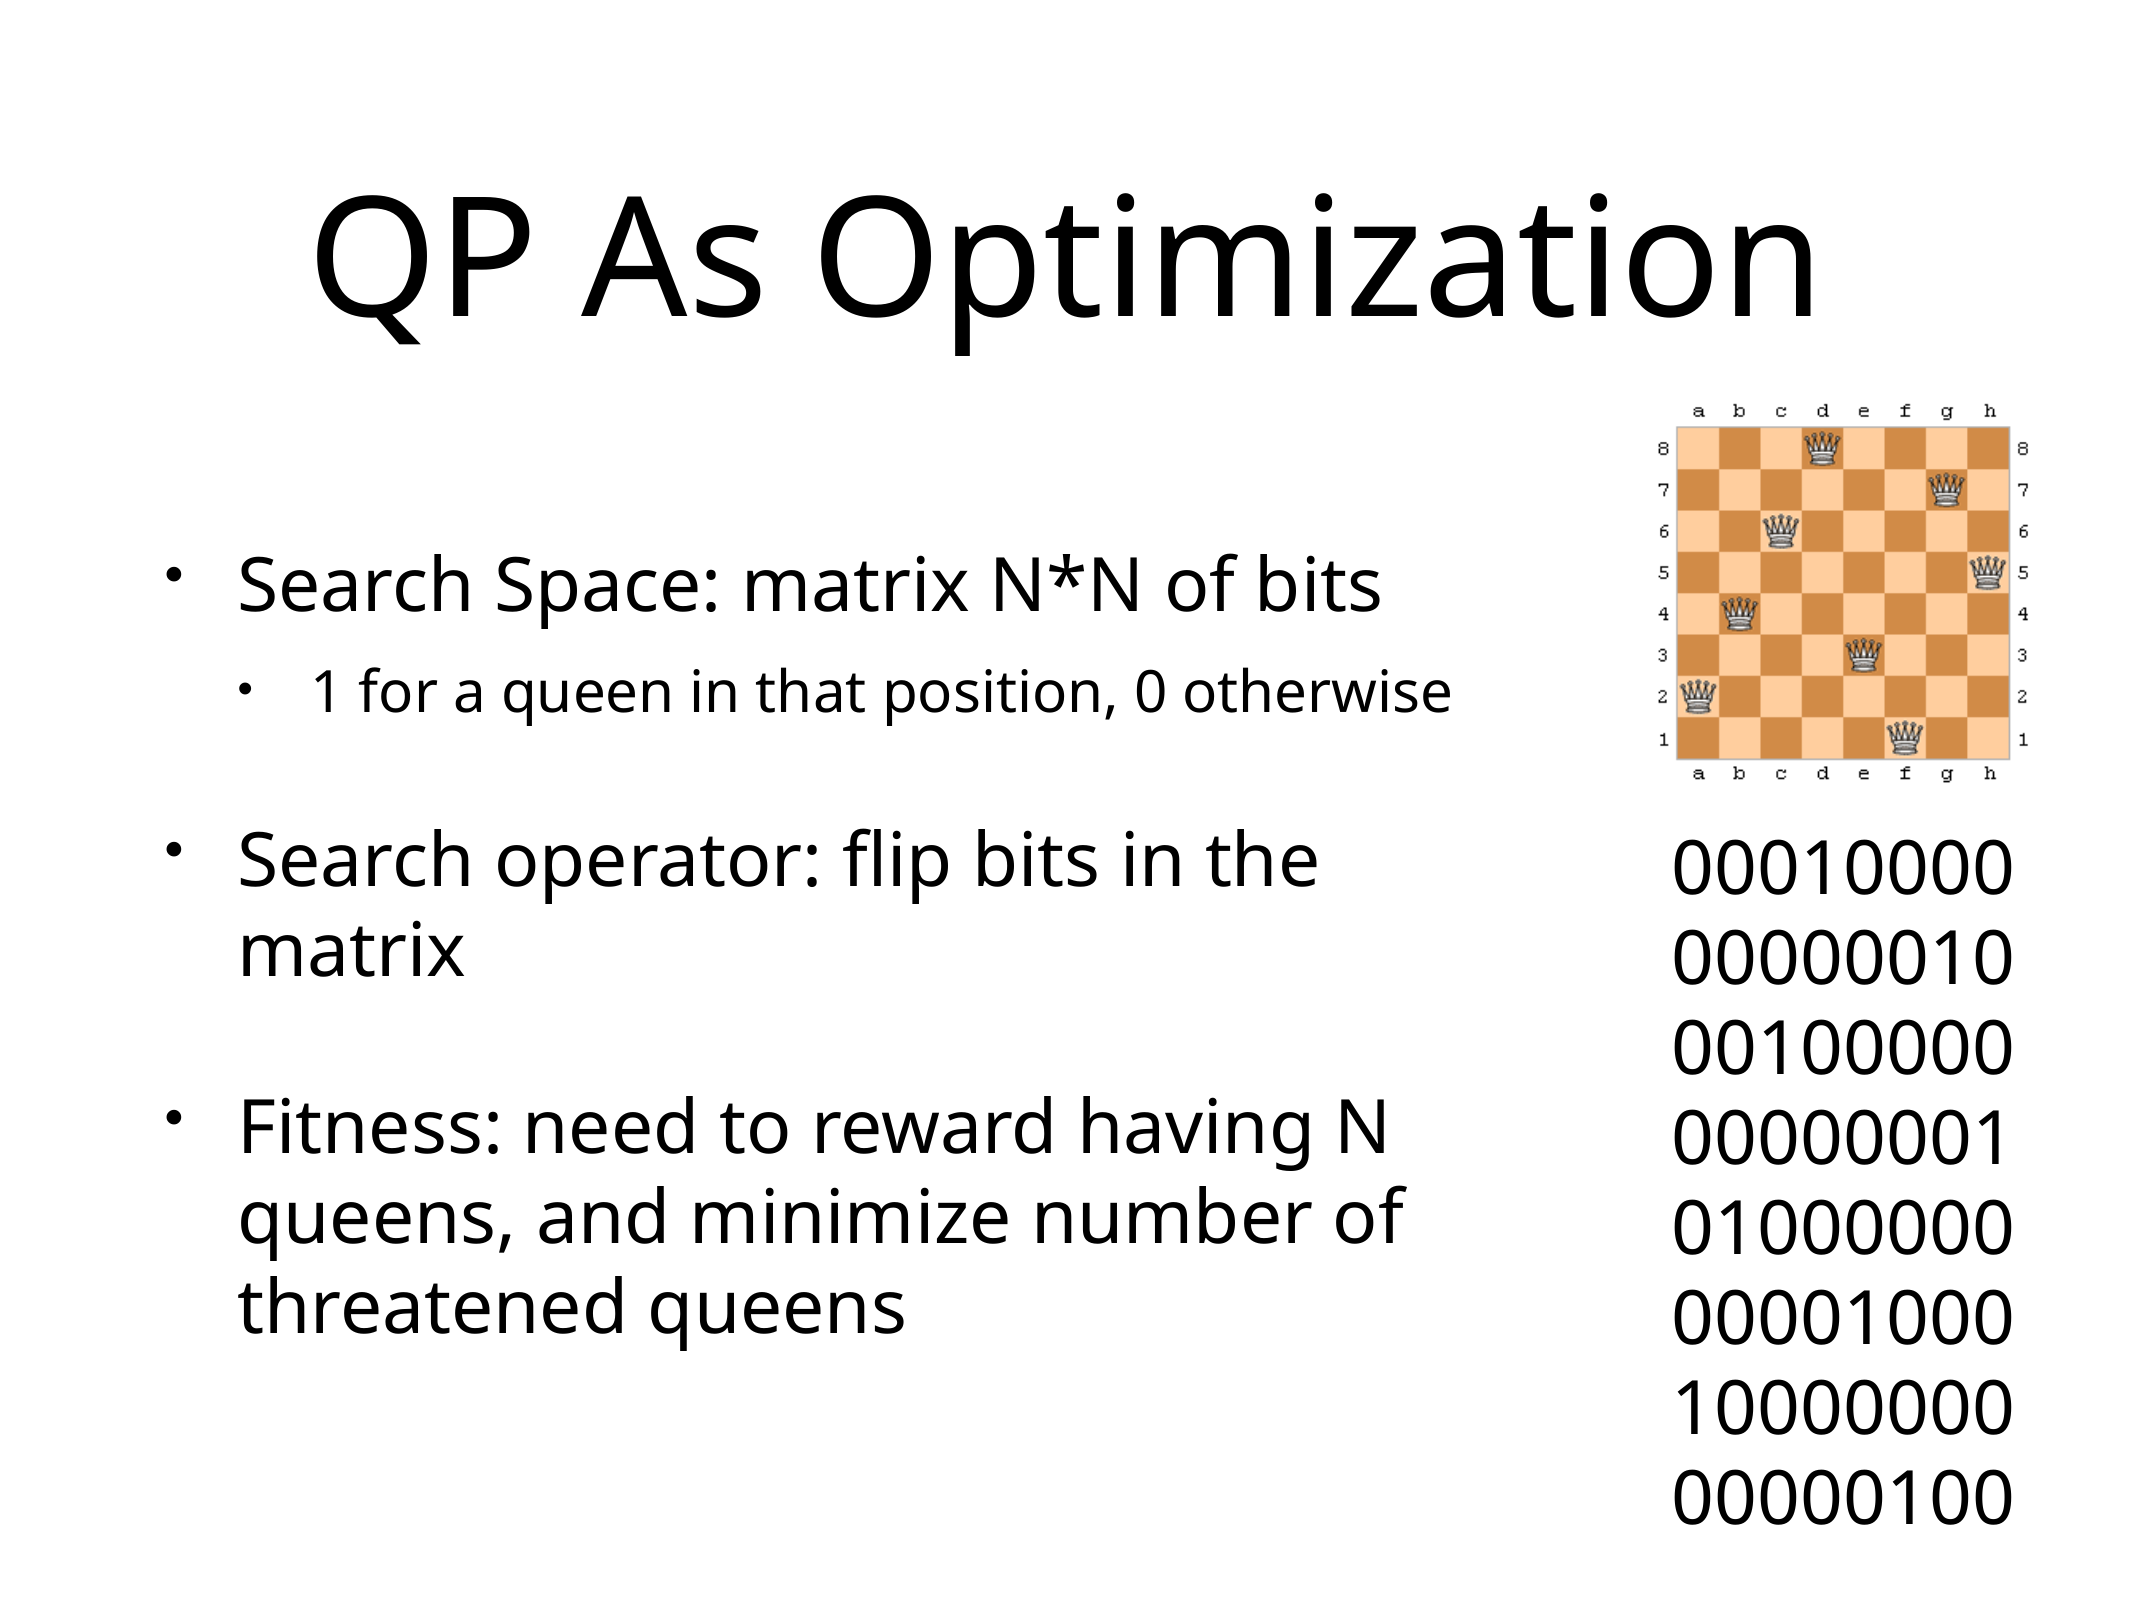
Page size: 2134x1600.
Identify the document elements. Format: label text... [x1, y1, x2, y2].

title QP As Optimization [155, 72, 1978, 428]
picture [1651, 398, 2036, 789]
list Search Space: matrix N*N of bits 1 for a queen in that position, 0 otherwise Search operator: flip bits in the matrix Fitness: need to reward having N queens, and minimize number of threatened queens [155, 426, 1528, 1459]
text_box 00010000 00000010 00100000 00000001 01000000 00001000 10000000 00000100 [1663, 810, 2024, 1548]
